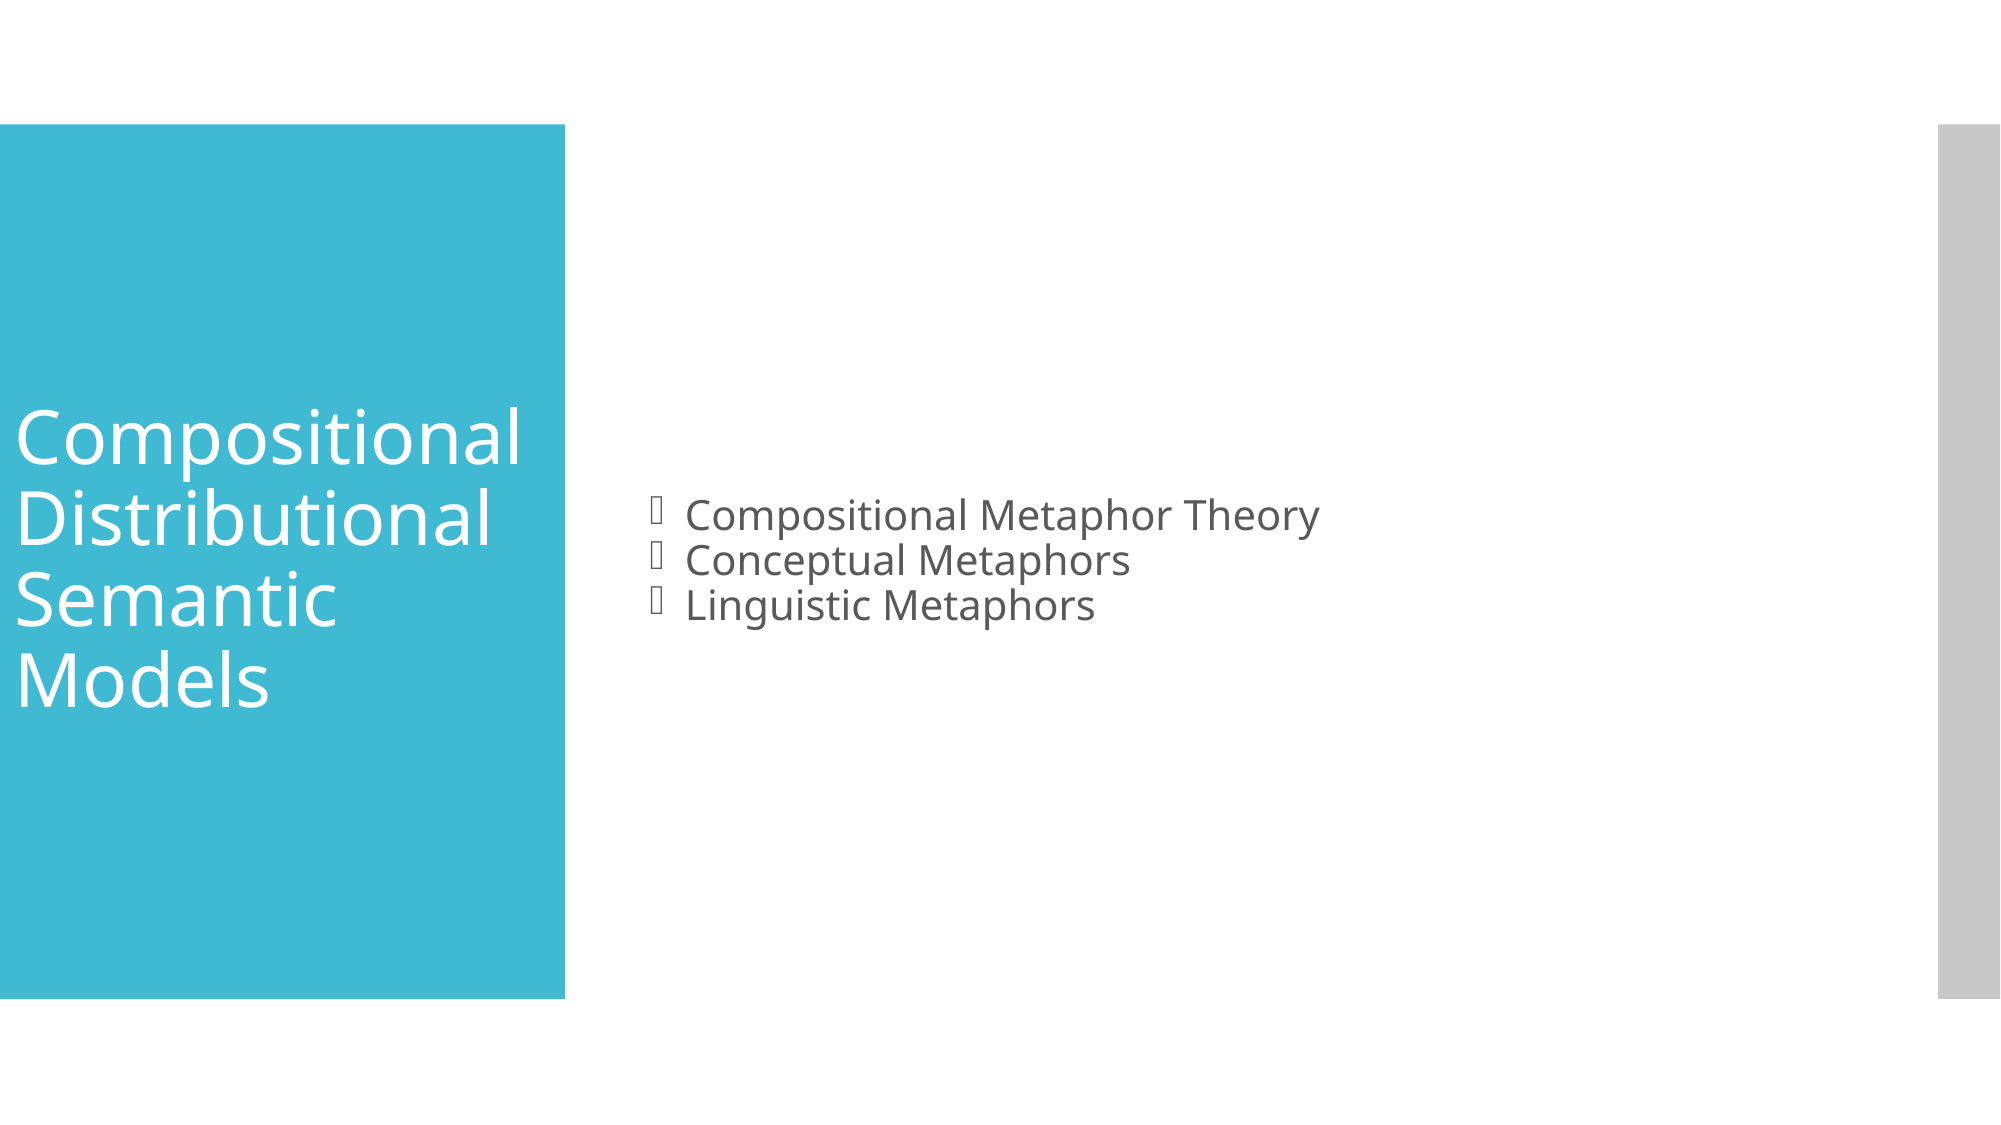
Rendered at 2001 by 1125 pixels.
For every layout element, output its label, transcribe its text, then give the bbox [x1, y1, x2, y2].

text_box Compositional Distributional Semantic Models [0, 184, 555, 939]
text_box Compositional Metaphor Theory Conceptual Metaphors Linguistic Metaphors [634, 141, 1835, 982]
